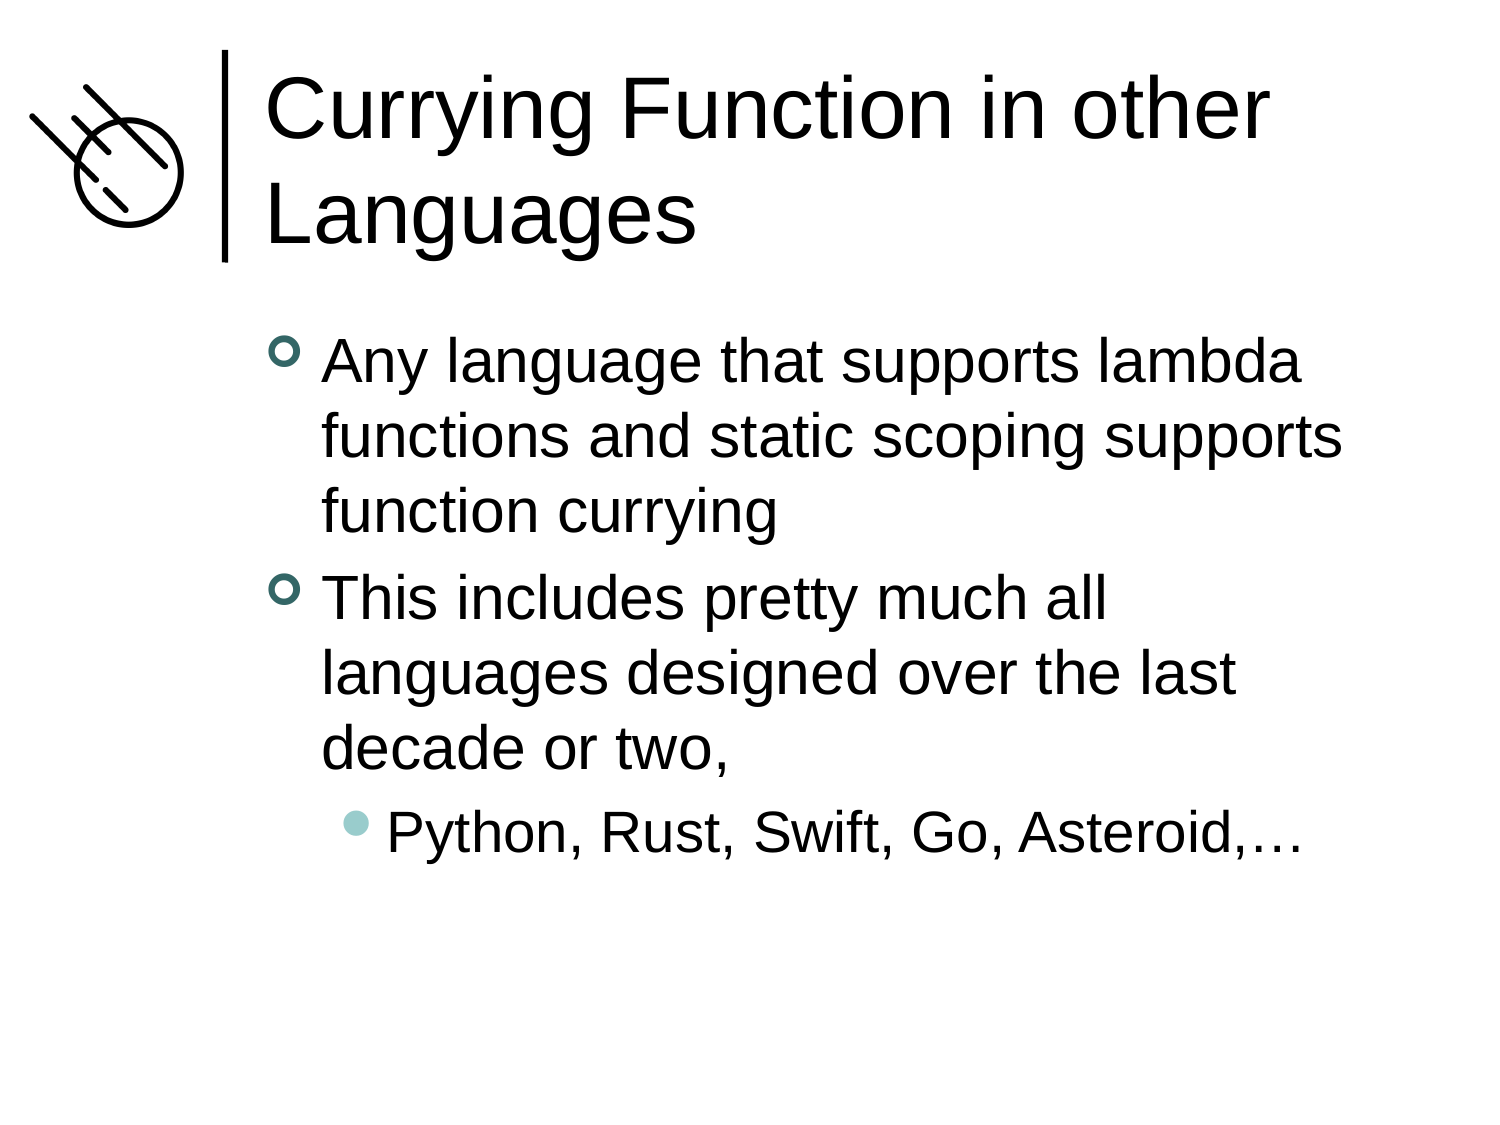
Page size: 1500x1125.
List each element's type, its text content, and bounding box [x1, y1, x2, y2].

title Currying Function in other Languages [249, 31, 1400, 282]
picture [0, 49, 213, 263]
list Any language that supports lambda functions and static scoping supports function currying This includes pretty much all languages designed over the last decade or two, Python, Rust, Swift, Go, Asteroid,… [249, 312, 1400, 988]
